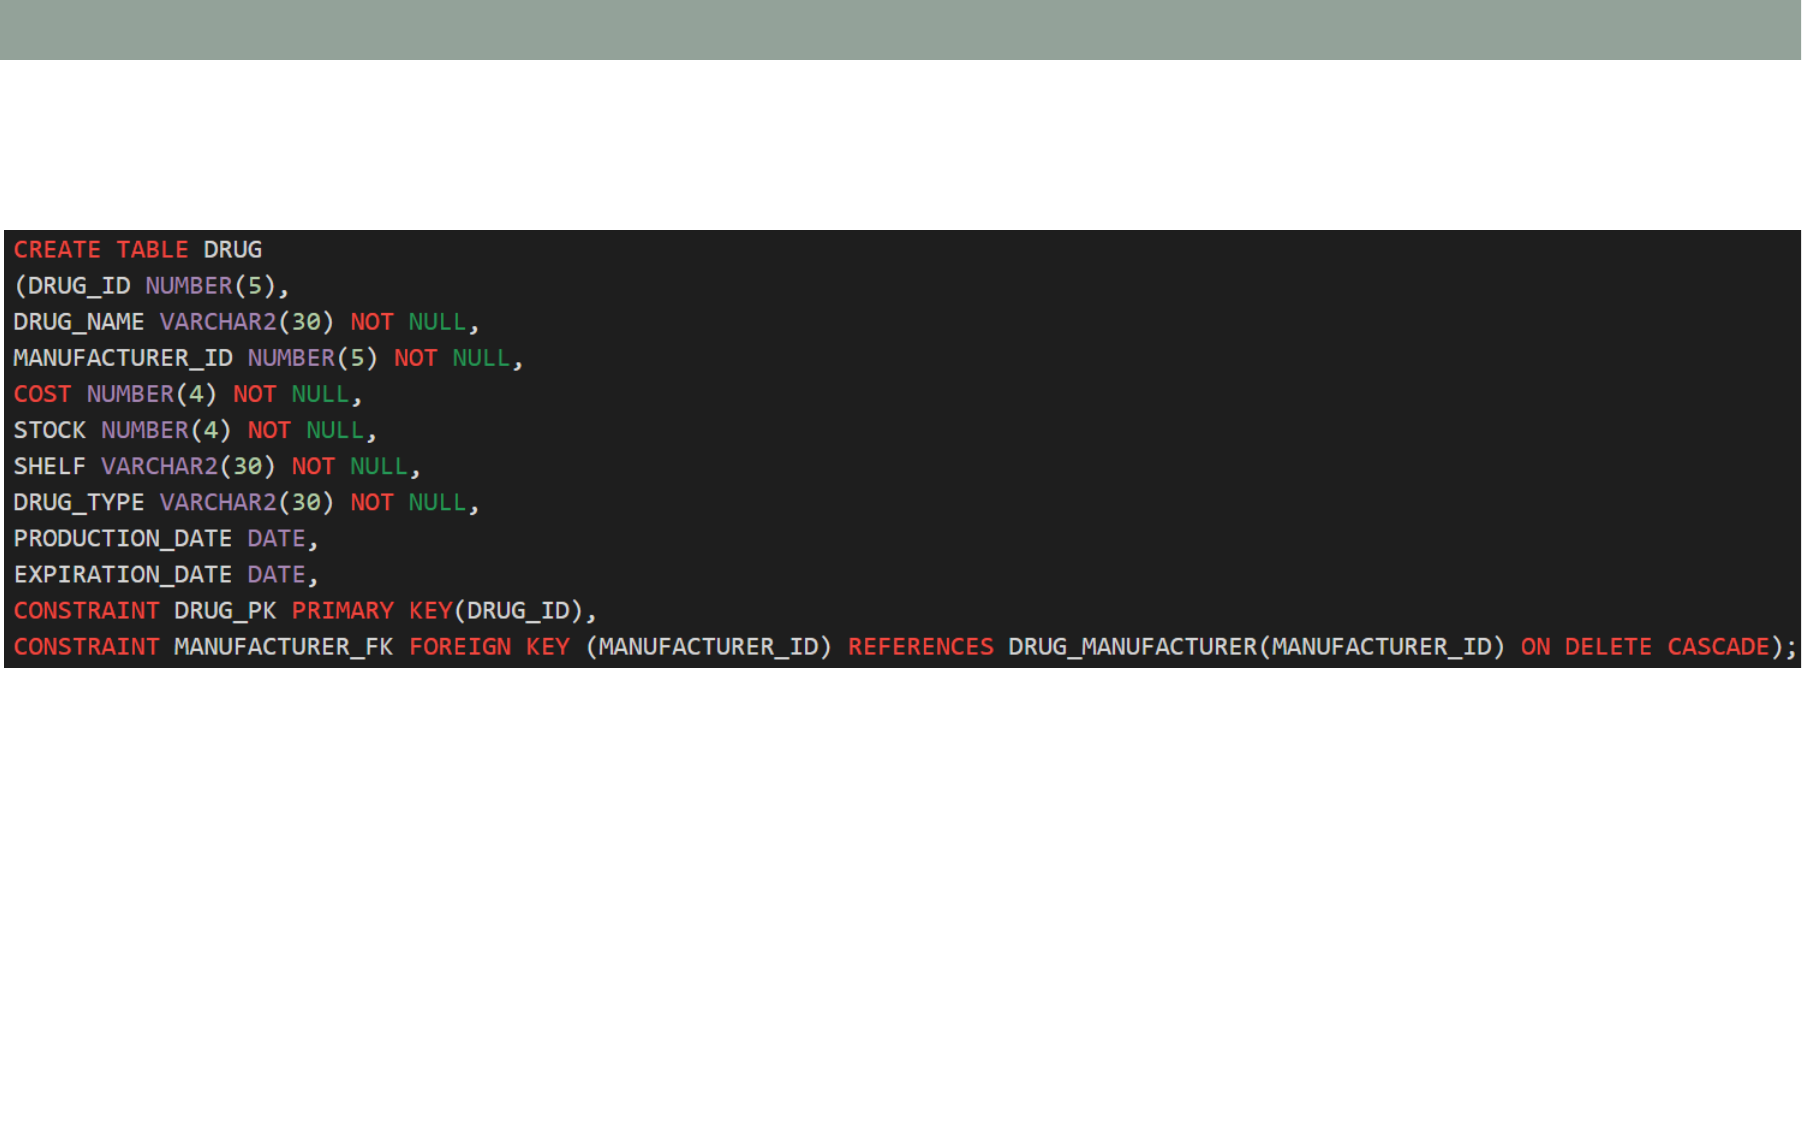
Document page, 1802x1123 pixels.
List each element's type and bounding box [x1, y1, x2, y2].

picture [4, 230, 1802, 668]
